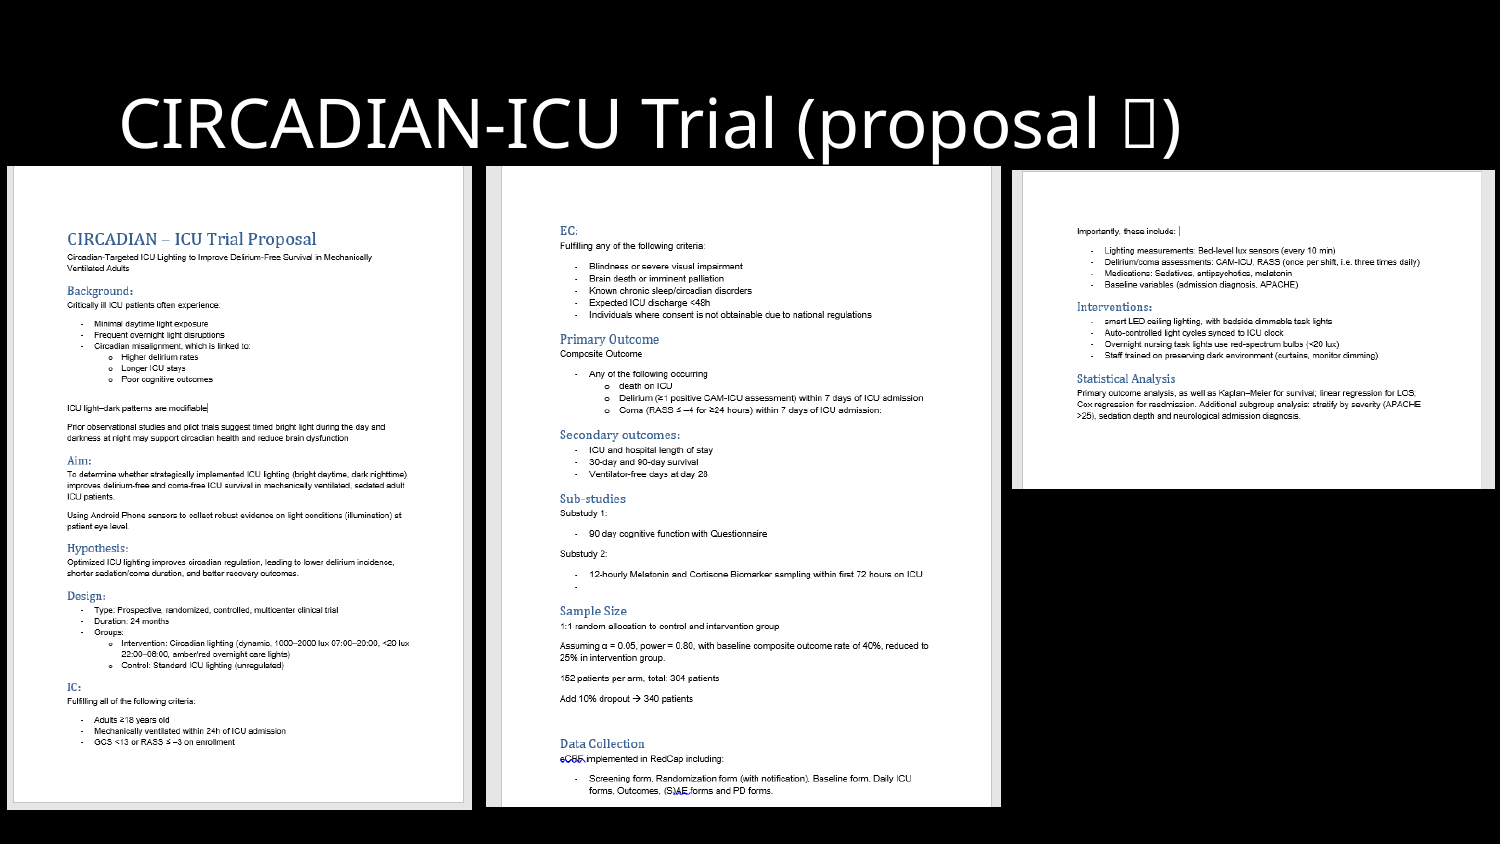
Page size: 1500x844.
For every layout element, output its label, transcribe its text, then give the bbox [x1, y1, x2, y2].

picture [7, 166, 472, 810]
picture [485, 166, 1001, 807]
title CIRCADIAN-ICU Trial (proposal ) [103, 44, 1397, 208]
picture [1012, 170, 1496, 489]
